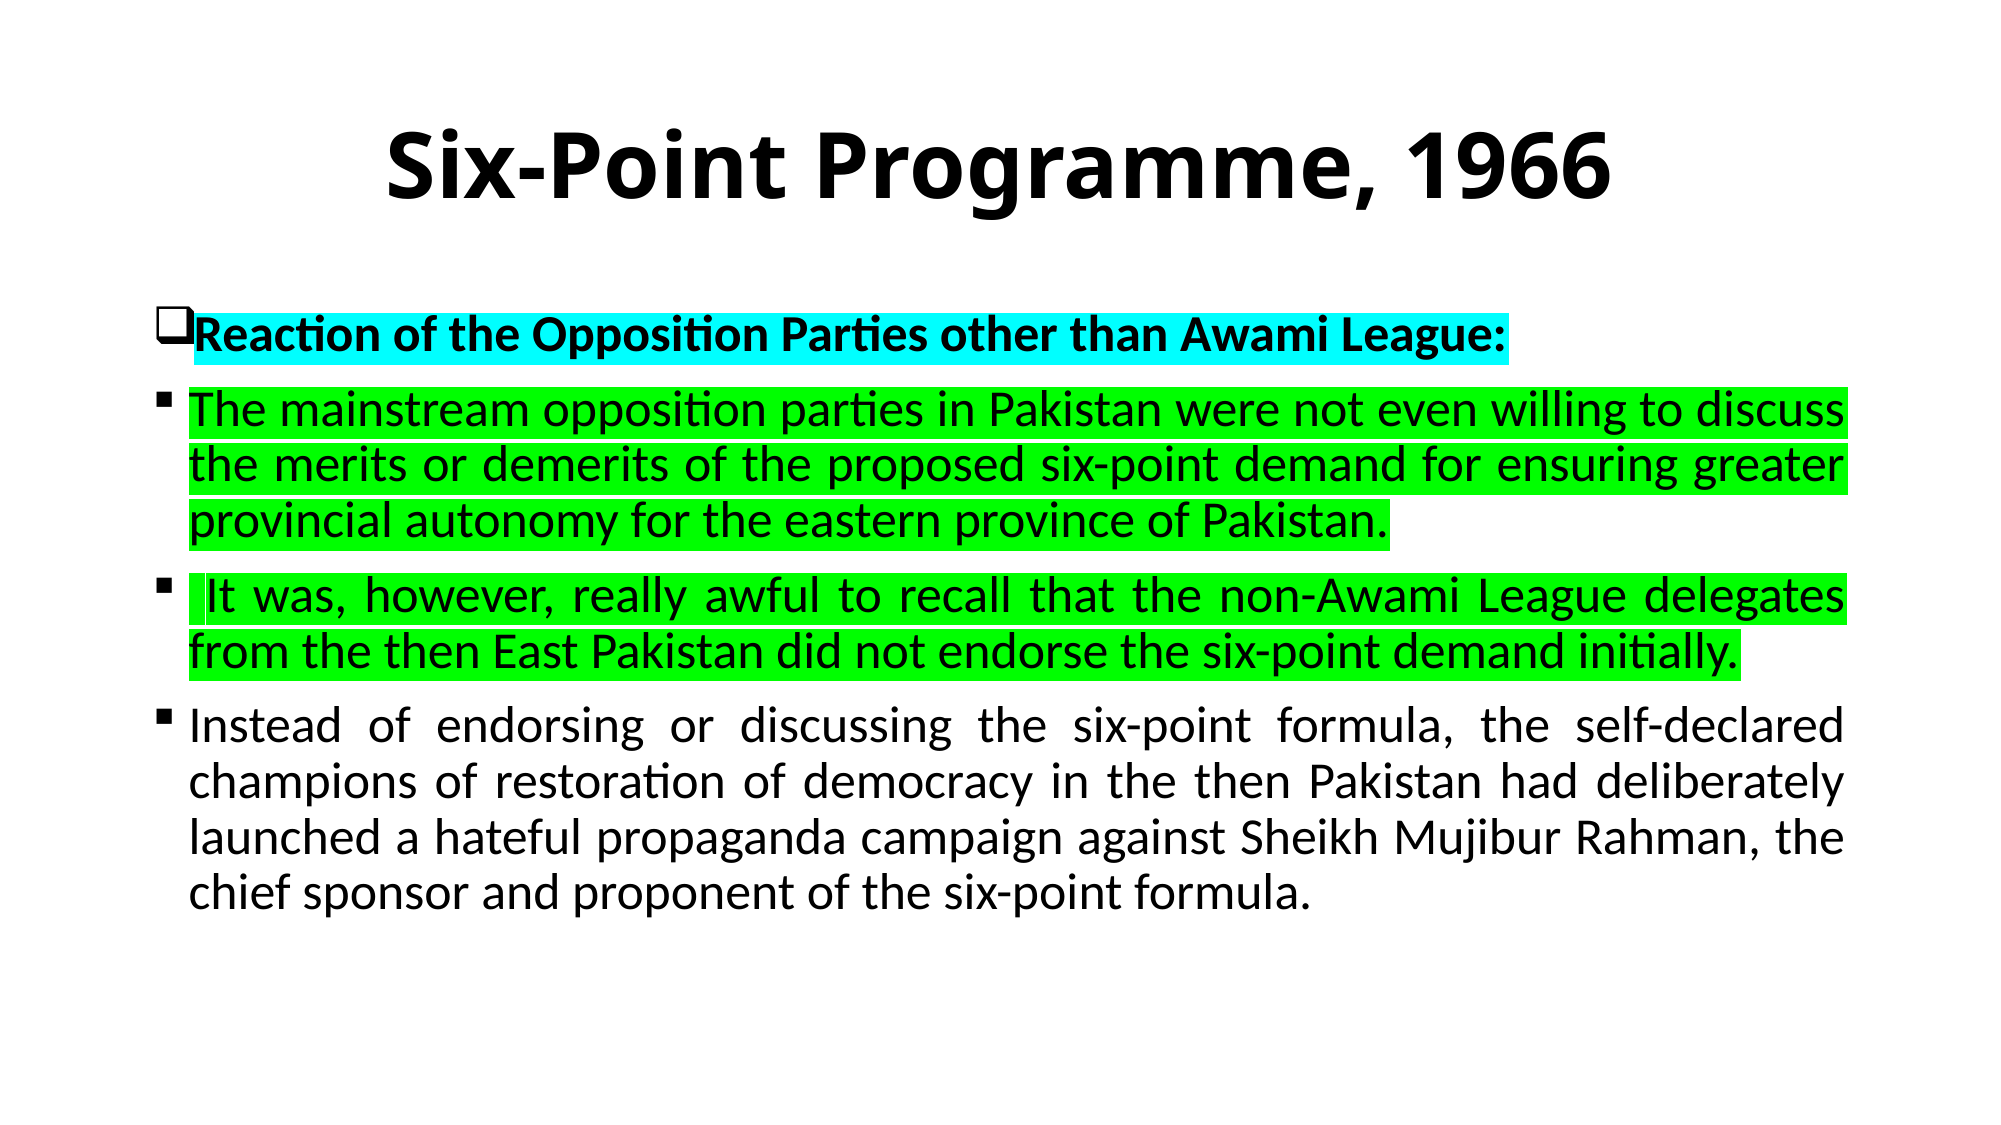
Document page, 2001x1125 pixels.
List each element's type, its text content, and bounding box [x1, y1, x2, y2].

title Six-Point Programme, 1966 [137, 59, 1863, 278]
list Reaction of the Opposition Parties other than Awami League: The mainstream opposition parties in Pakistan were not even willing to discuss the merits or demerits of the proposed six-point demand for ensuring greater provincial autonomy for the eastern province of Pakistan. It was, however, really awful to recall that the non-Awami League delegates from the then East Pakistan did not endorse the six-point demand initially. Instead of endorsing or discussing the six-point formula, the self-declared champions of restoration of democracy in the then Pakistan had deliberately launched a hateful propaganda campaign against Sheikh Mujibur Rahman, the chief sponsor and proponent of the six-point formula. [137, 299, 1863, 1014]
